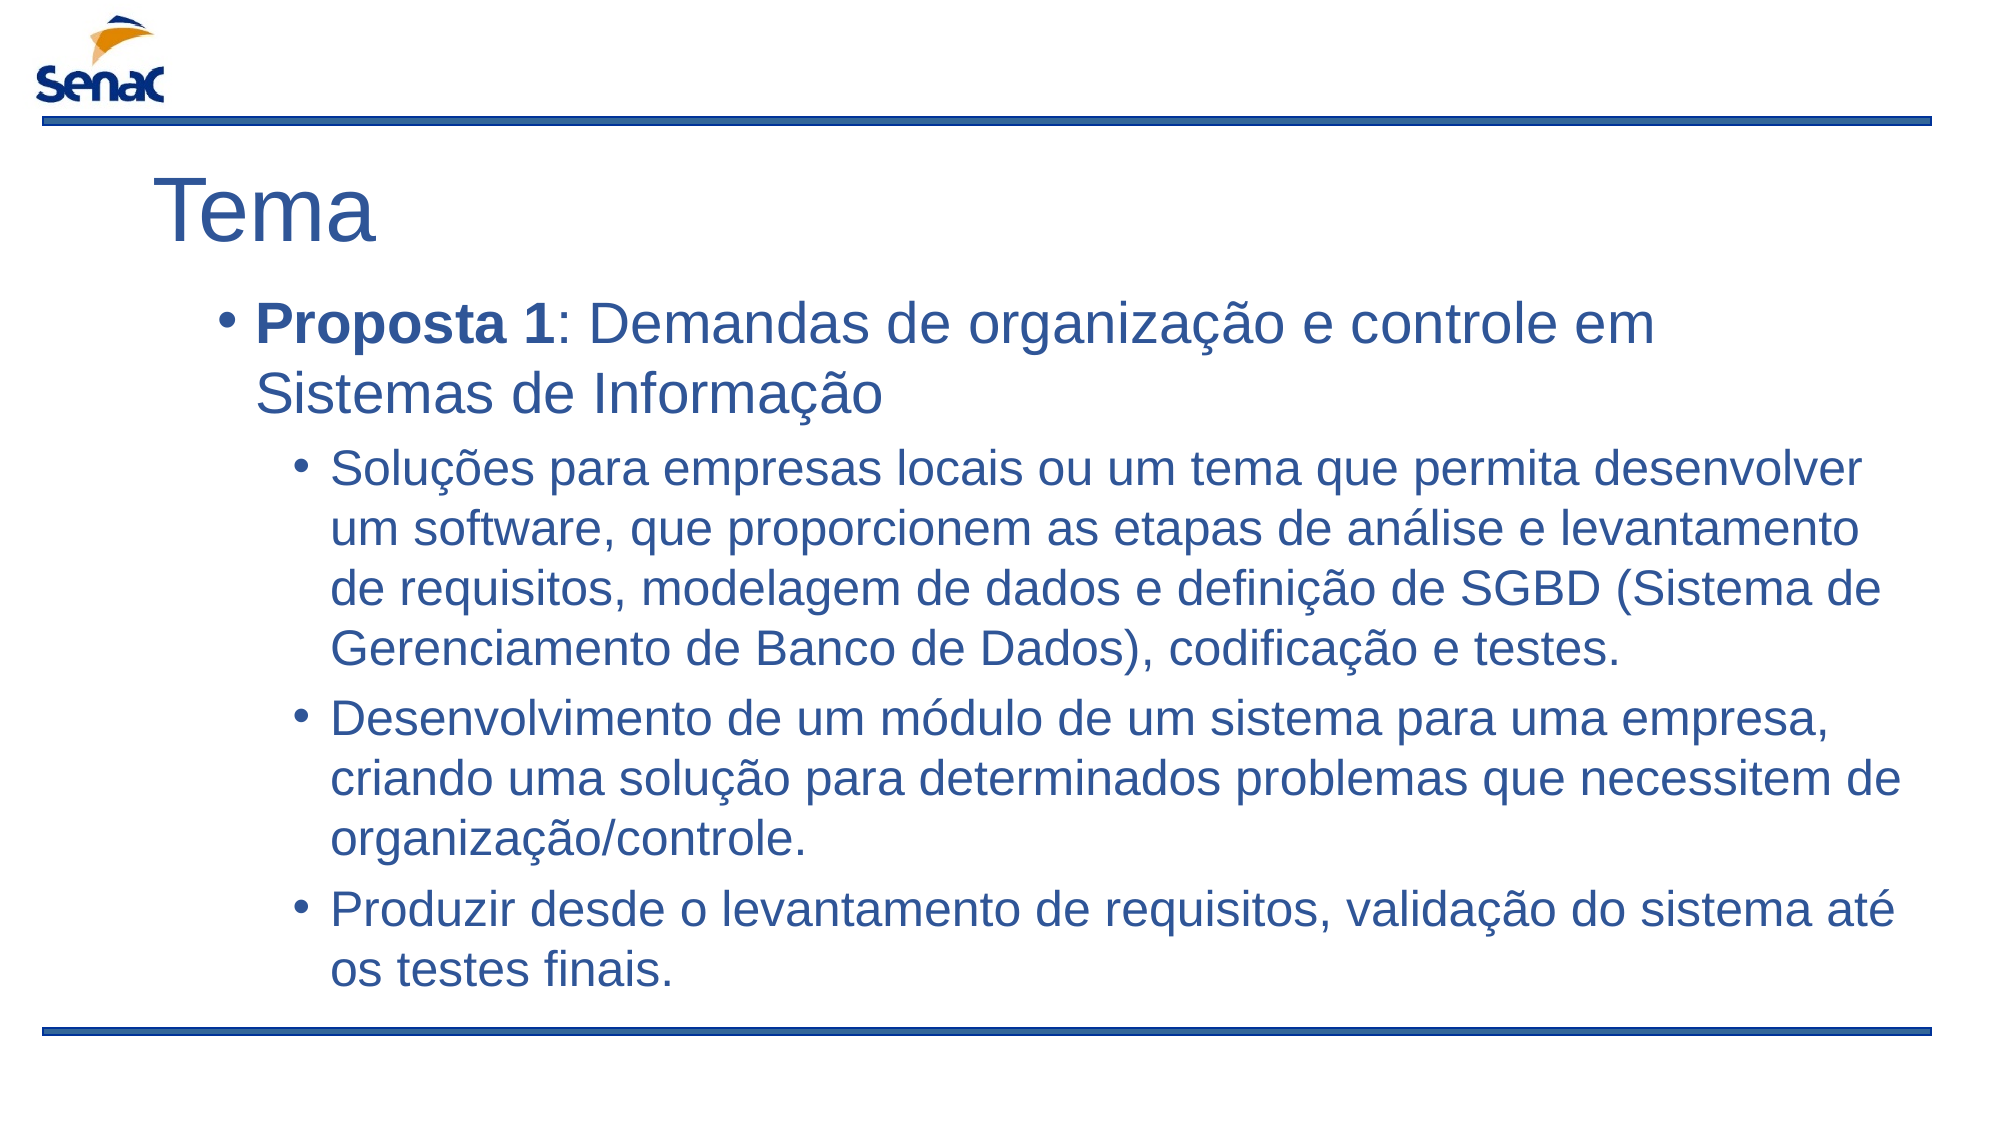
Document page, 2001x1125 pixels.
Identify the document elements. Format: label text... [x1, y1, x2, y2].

list Proposta 1: Demandas de organização e controle em Sistemas de Informação Soluções para empresas locais ou um tema que permita desenvolver um software, que proporcionem as etapas de análise e levantamento de requisitos, modelagem de dados e definição de SGBD (Sistema de Gerenciamento de Banco de Dados), codificação e testes. Desenvolvimento de um módulo de um sistema para uma empresa, criando uma solução para determinados problemas que necessitem de organização/controle. Produzir desde o levantamento de requisitos, validação do sistema até os testes finais. [202, 277, 1928, 1020]
picture [22, 3, 177, 117]
title Tema [137, 146, 1863, 278]
